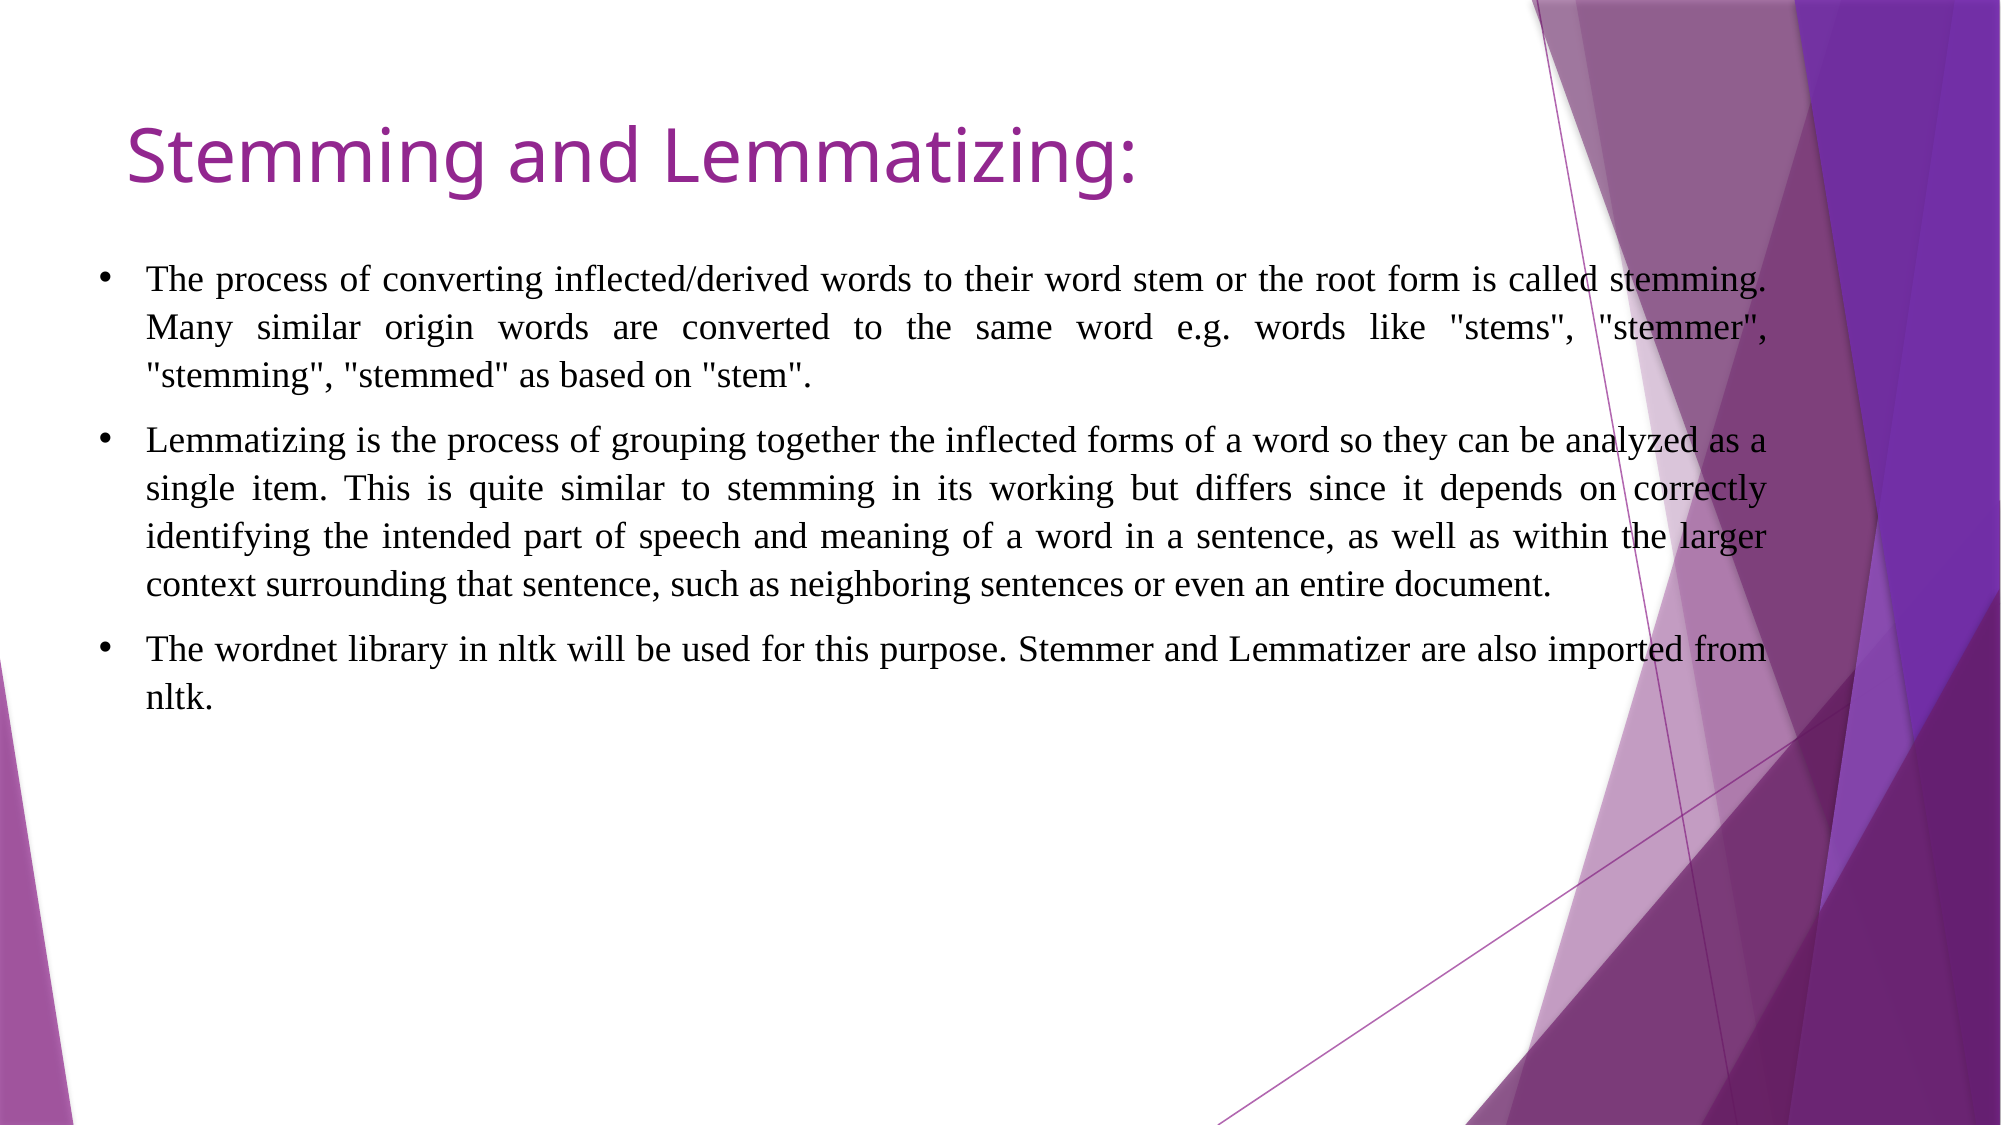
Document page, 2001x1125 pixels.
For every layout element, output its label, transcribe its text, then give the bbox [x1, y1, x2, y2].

text_box The process of converting inflected/derived words to their word stem or the root form is called stemming. Many similar origin words are converted to the same word e.g. words like "stems", "stemmer", "stemming", "stemmed" as based on "stem". Lemmatizing is the process of grouping together the inflected forms of a word so they can be analyzed as a single item. This is quite similar to stemming in its working but differs since it depends on correctly identifying the intended part of speech and meaning of a word in a sentence, as well as within the larger context surrounding that sentence, such as neighboring sentences or even an entire document. The wordnet library in nltk will be used for this purpose. Stemmer and Lemmatizer are also imported from nltk. [84, 243, 1785, 851]
title Stemming and Lemmatizing: [111, 99, 1522, 243]
